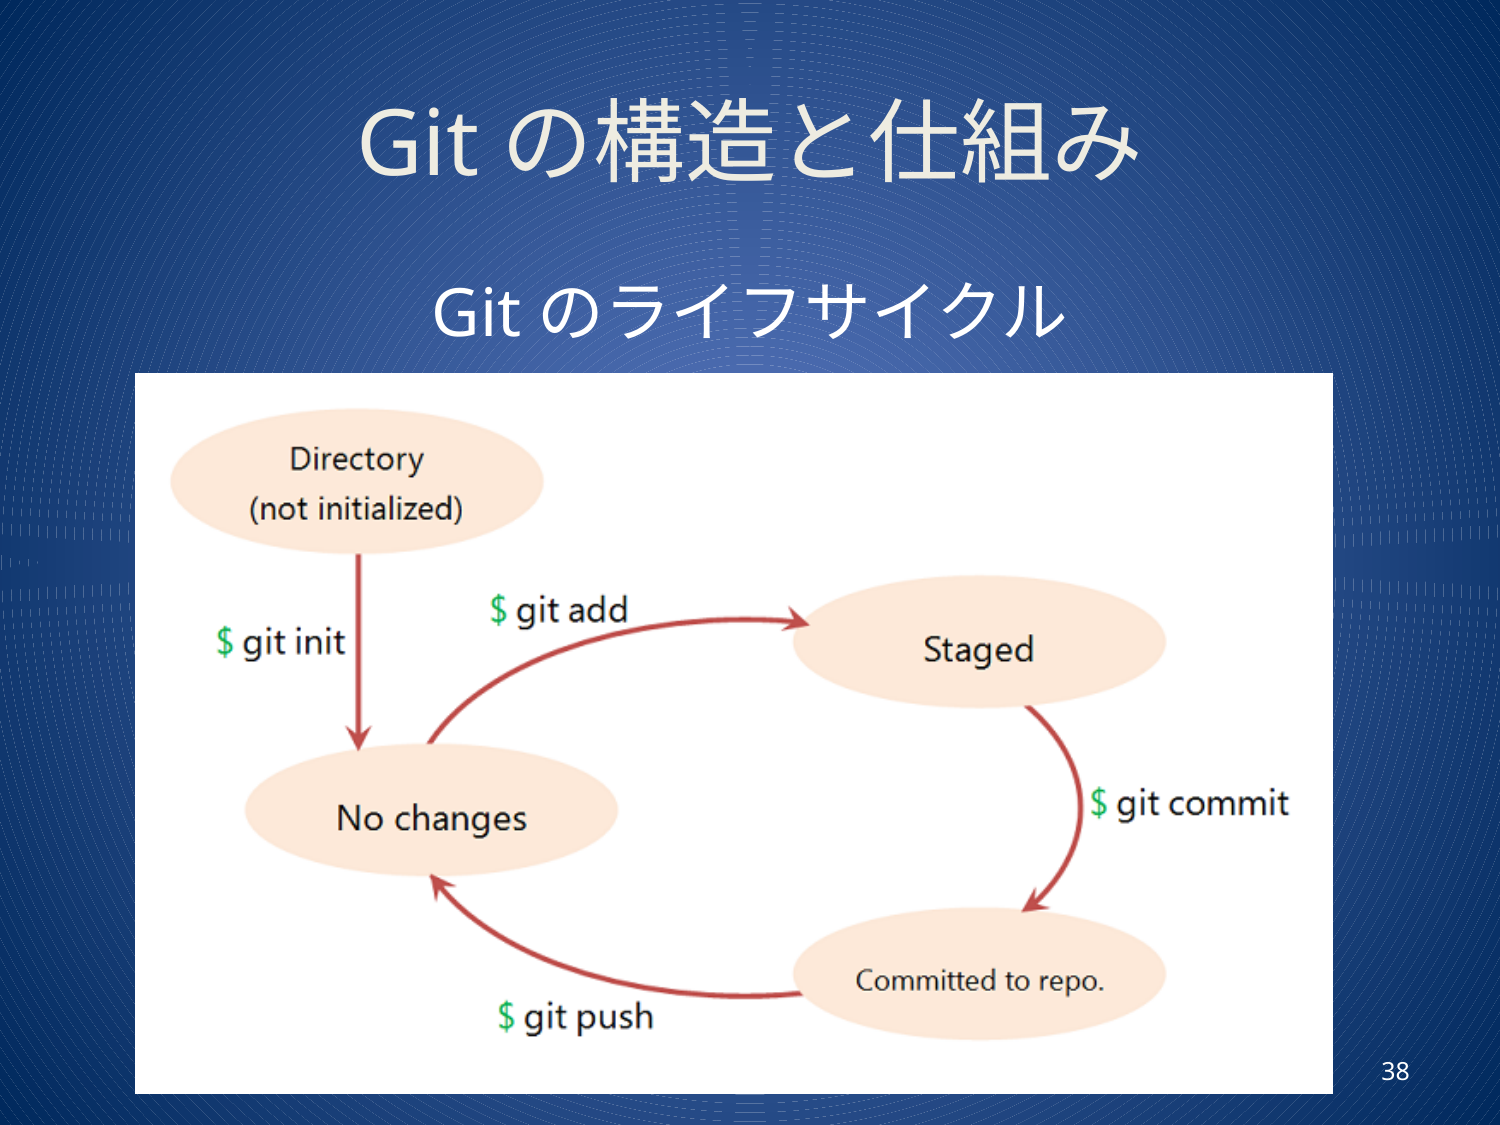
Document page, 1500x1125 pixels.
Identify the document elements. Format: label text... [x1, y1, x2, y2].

picture [135, 373, 1333, 1095]
title Gitの構造と仕組み [75, 45, 1425, 233]
slide_number 38 [1332, 1042, 1425, 1103]
list Gitのライフサイクル [75, 262, 1425, 1005]
